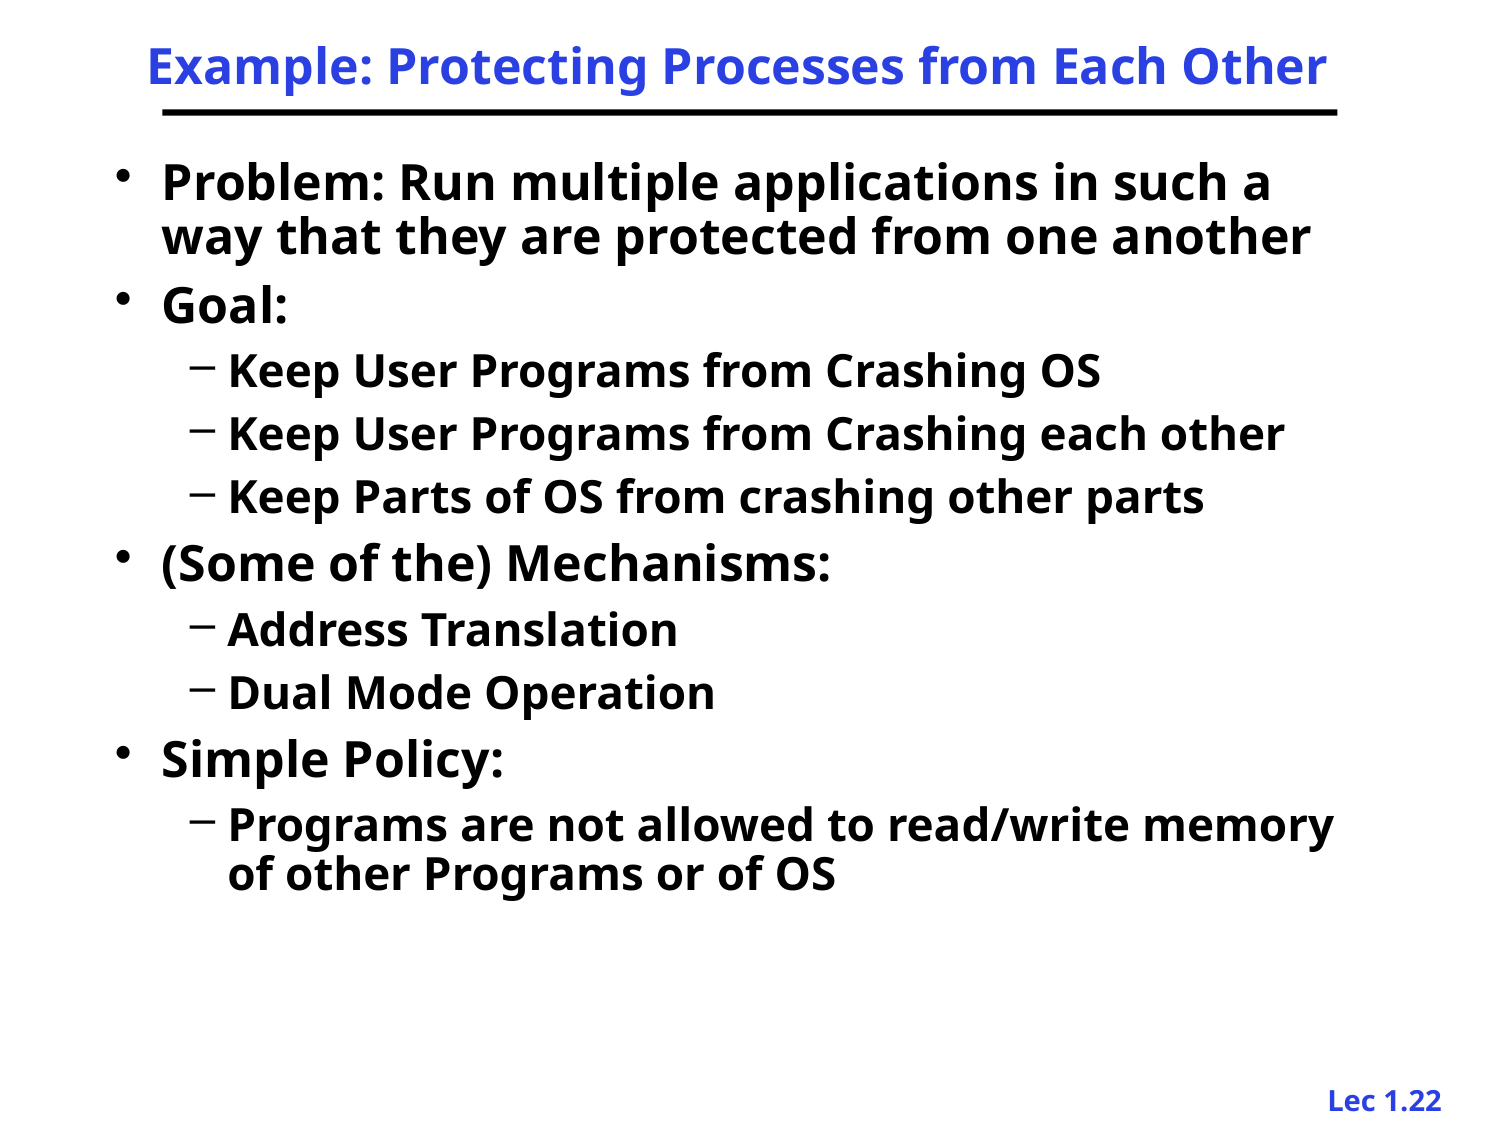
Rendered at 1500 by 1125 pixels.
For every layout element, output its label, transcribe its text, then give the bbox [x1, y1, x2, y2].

list Problem: Run multiple applications in such a way that they are protected from one another Goal: Keep User Programs from Crashing OS Keep User Programs from Crashing each other Keep Parts of OS from crashing other parts (Some of the) Mechanisms: Address Translation Dual Mode Operation Simple Policy: Programs are not allowed to read/write memory of other Programs or of OS [99, 149, 1400, 988]
title Example: Protecting Processes from Each Other [125, 24, 1350, 113]
